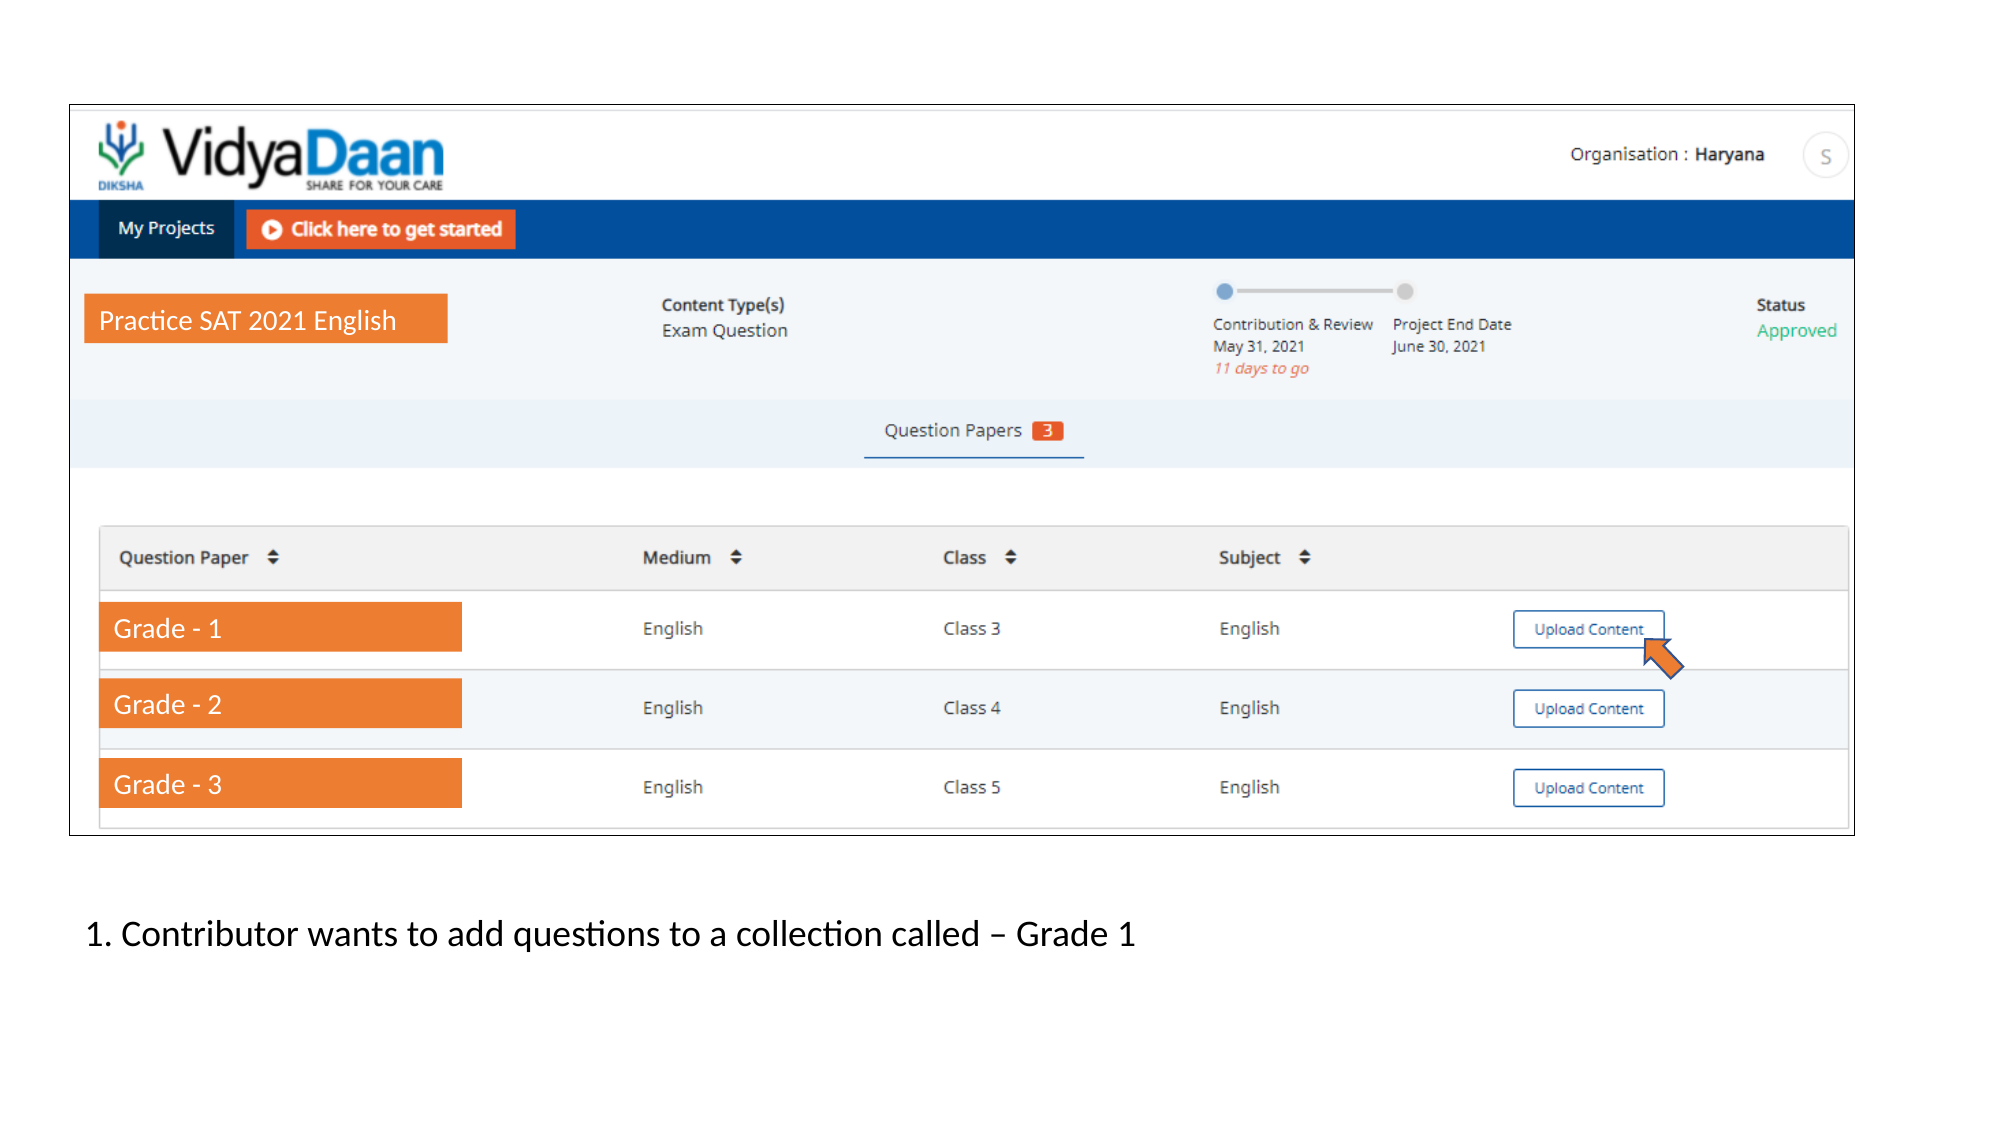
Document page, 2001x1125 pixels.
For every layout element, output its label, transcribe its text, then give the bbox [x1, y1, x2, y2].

text_box 1. Contributor wants to add questions to a collection called – Grade 1 [69, 901, 1660, 961]
picture [69, 104, 1855, 836]
